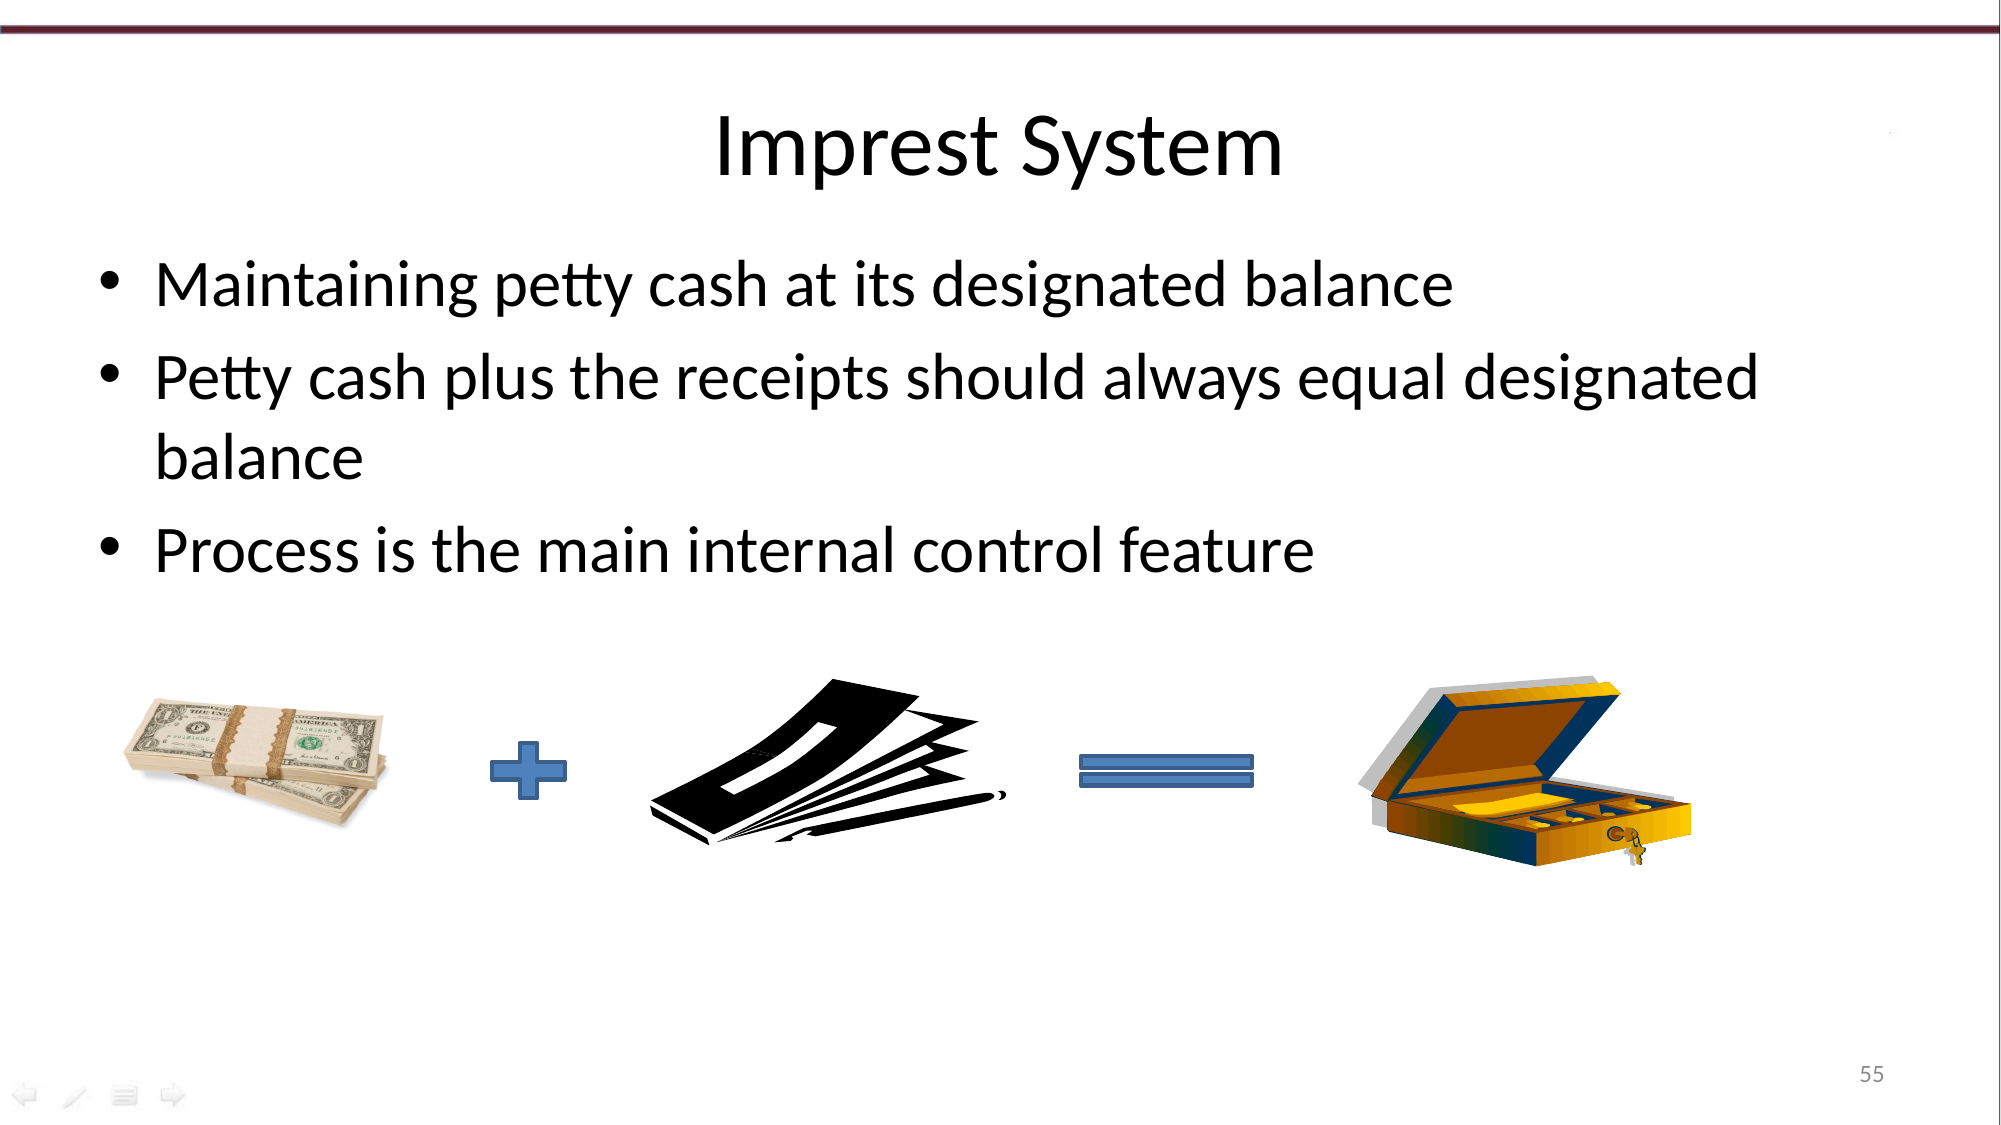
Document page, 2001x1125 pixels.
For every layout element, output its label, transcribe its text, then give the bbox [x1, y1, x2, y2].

picture [0, 0, 2001, 1125]
text_box [1079, 754, 1254, 770]
title Imprest System [99, 45, 1900, 231]
text_box [1079, 772, 1254, 788]
text_box [490, 741, 567, 800]
list Maintaining petty cash at its designated balance Petty cash plus the receipts should always equal designated balance Process is the main internal control feature [83, 231, 1917, 644]
slide_number 55 [1433, 1042, 1900, 1103]
